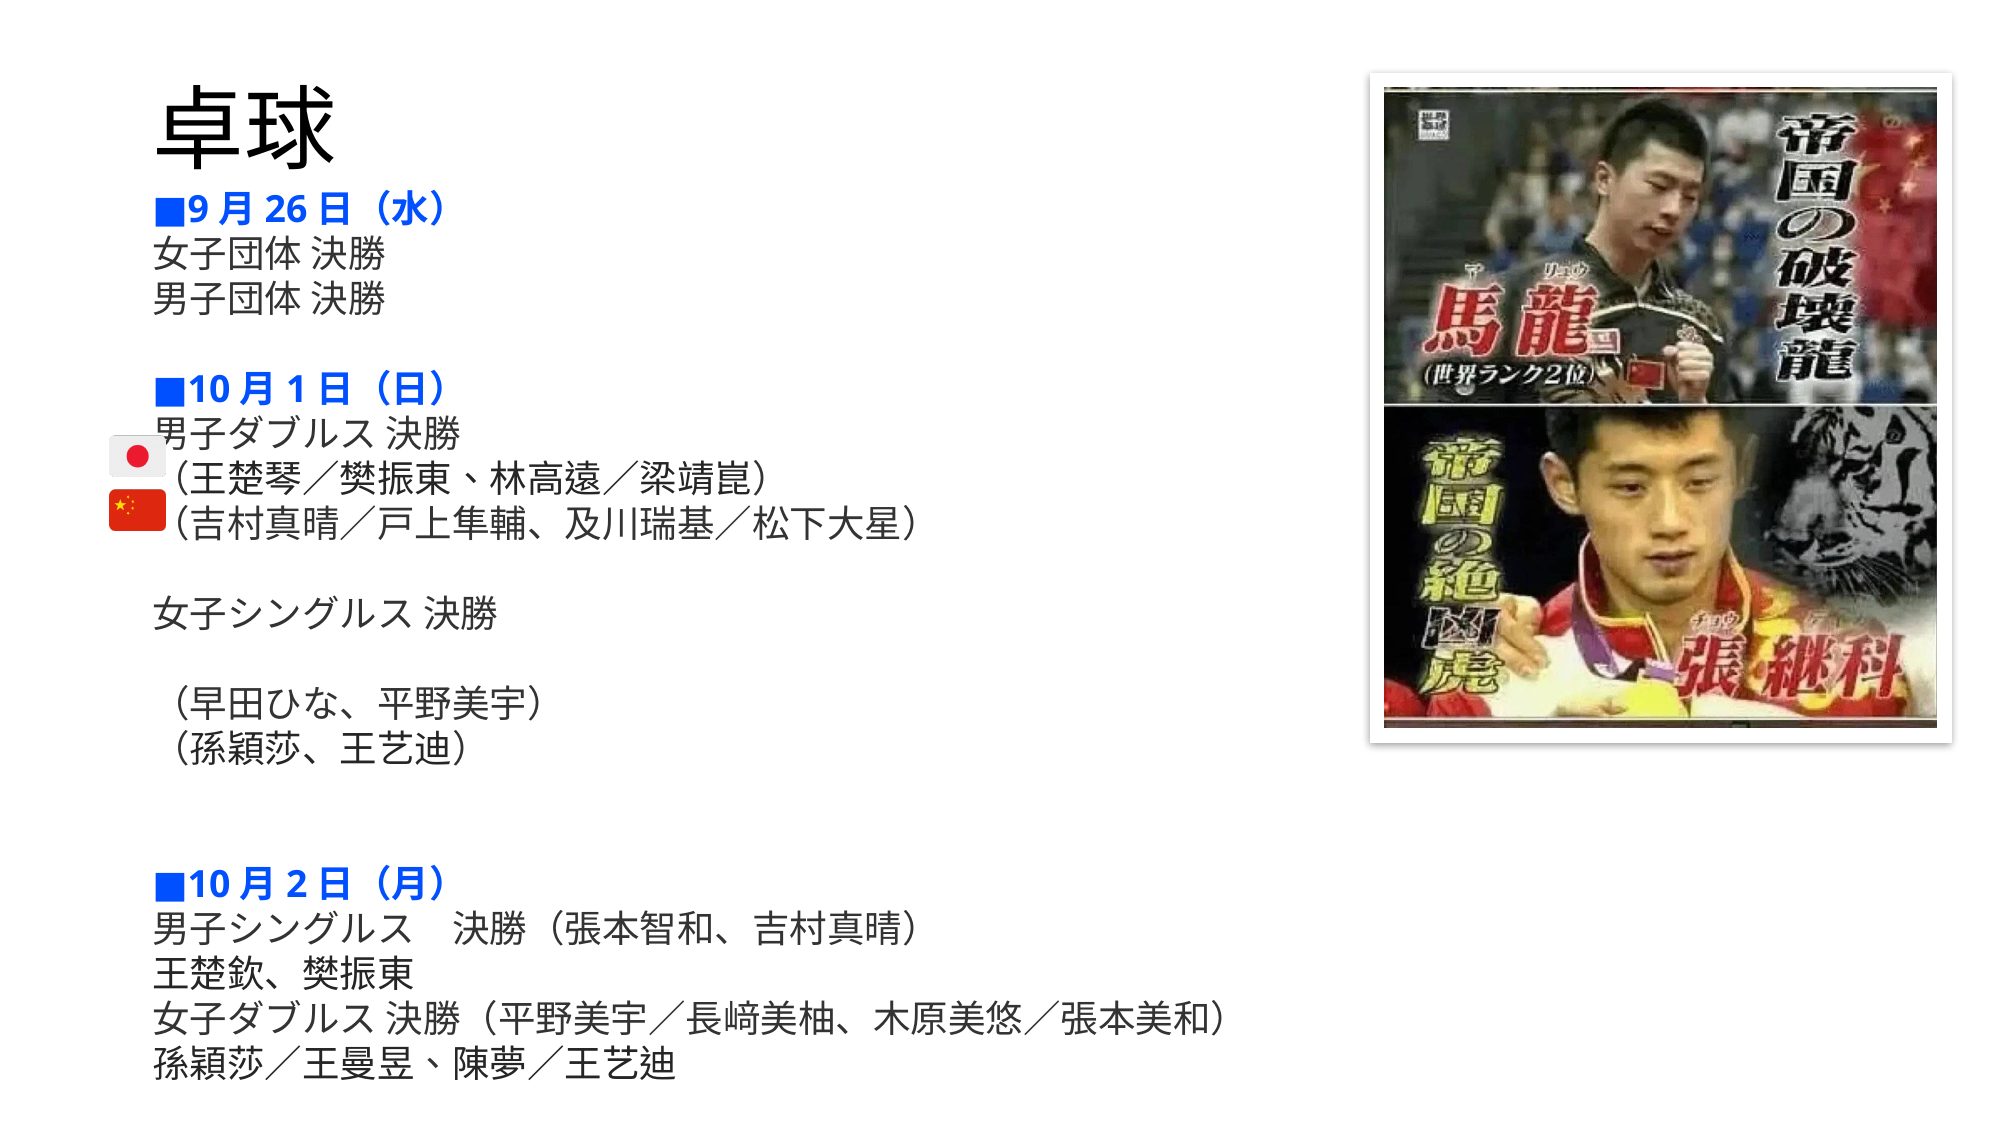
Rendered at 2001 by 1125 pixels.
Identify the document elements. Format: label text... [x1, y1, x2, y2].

picture [109, 427, 166, 539]
picture [1384, 87, 1938, 729]
text_box ■9月26日（水） 女子団体 決勝 男子団体 決勝 ■10月1日（日） 男子ダブルス 決勝 （王楚琴／樊振東、林高遠／梁靖崑） （吉村真晴／戸上隼輔、及川瑞基／松下大星） 女子シングルス 決勝 （早田ひな、平野美宇） （孫穎莎、王艺迪） ■10月2日（月） 男子シングルス 決勝（張本智和、吉村真晴） 王楚欽、樊振東 女子ダブルス 決勝（平野美宇／長﨑美柚、木原美悠／張本美和） 孫穎莎／王曼昱、陳夢／王艺迪 [137, 132, 1610, 1125]
title 卓球 [137, 24, 1863, 132]
